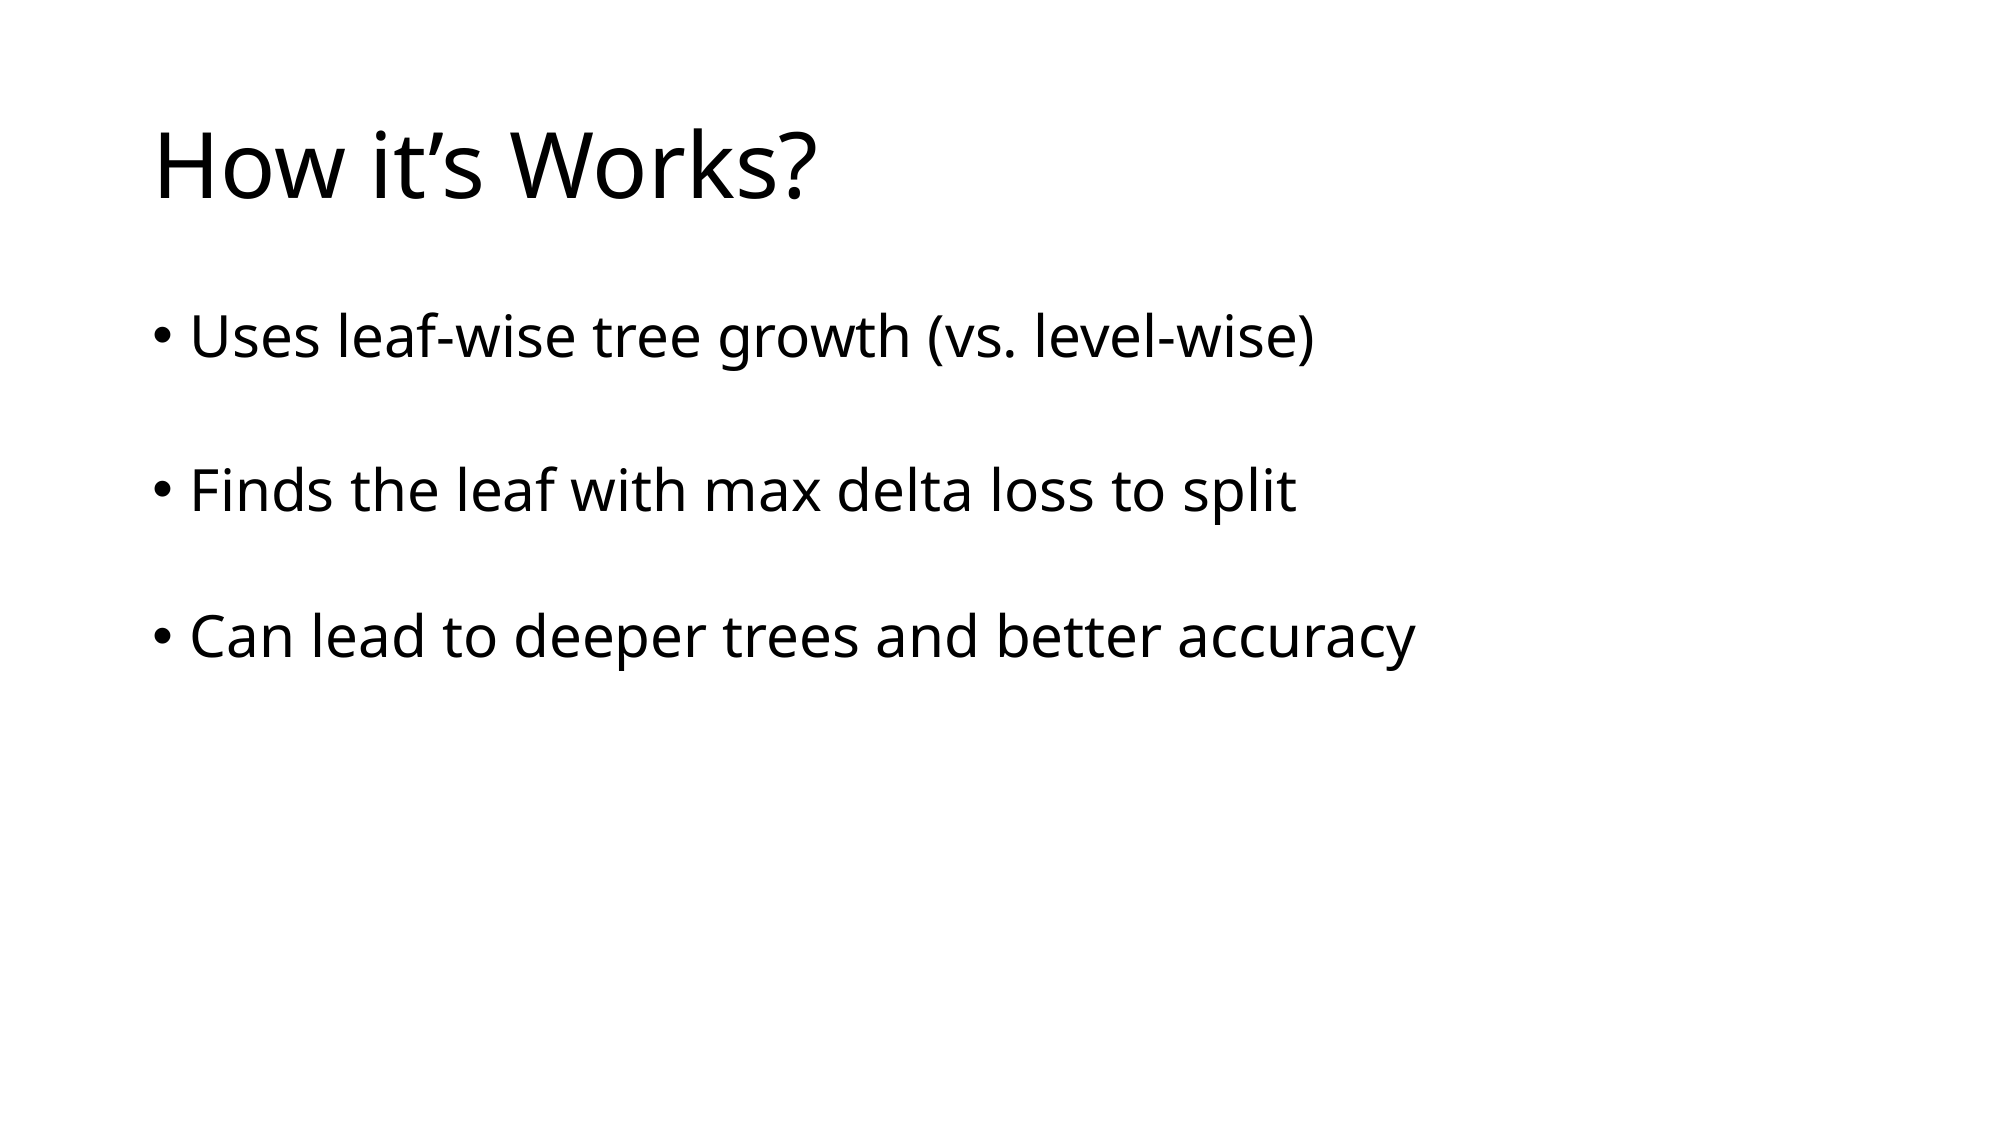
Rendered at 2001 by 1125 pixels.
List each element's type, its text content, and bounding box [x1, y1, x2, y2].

list Uses leaf-wise tree growth (vs. level-wise) Finds the leaf with max delta loss to split Can lead to deeper trees and better accuracy [137, 299, 1863, 1014]
title How it’s Works? [137, 59, 1863, 278]
